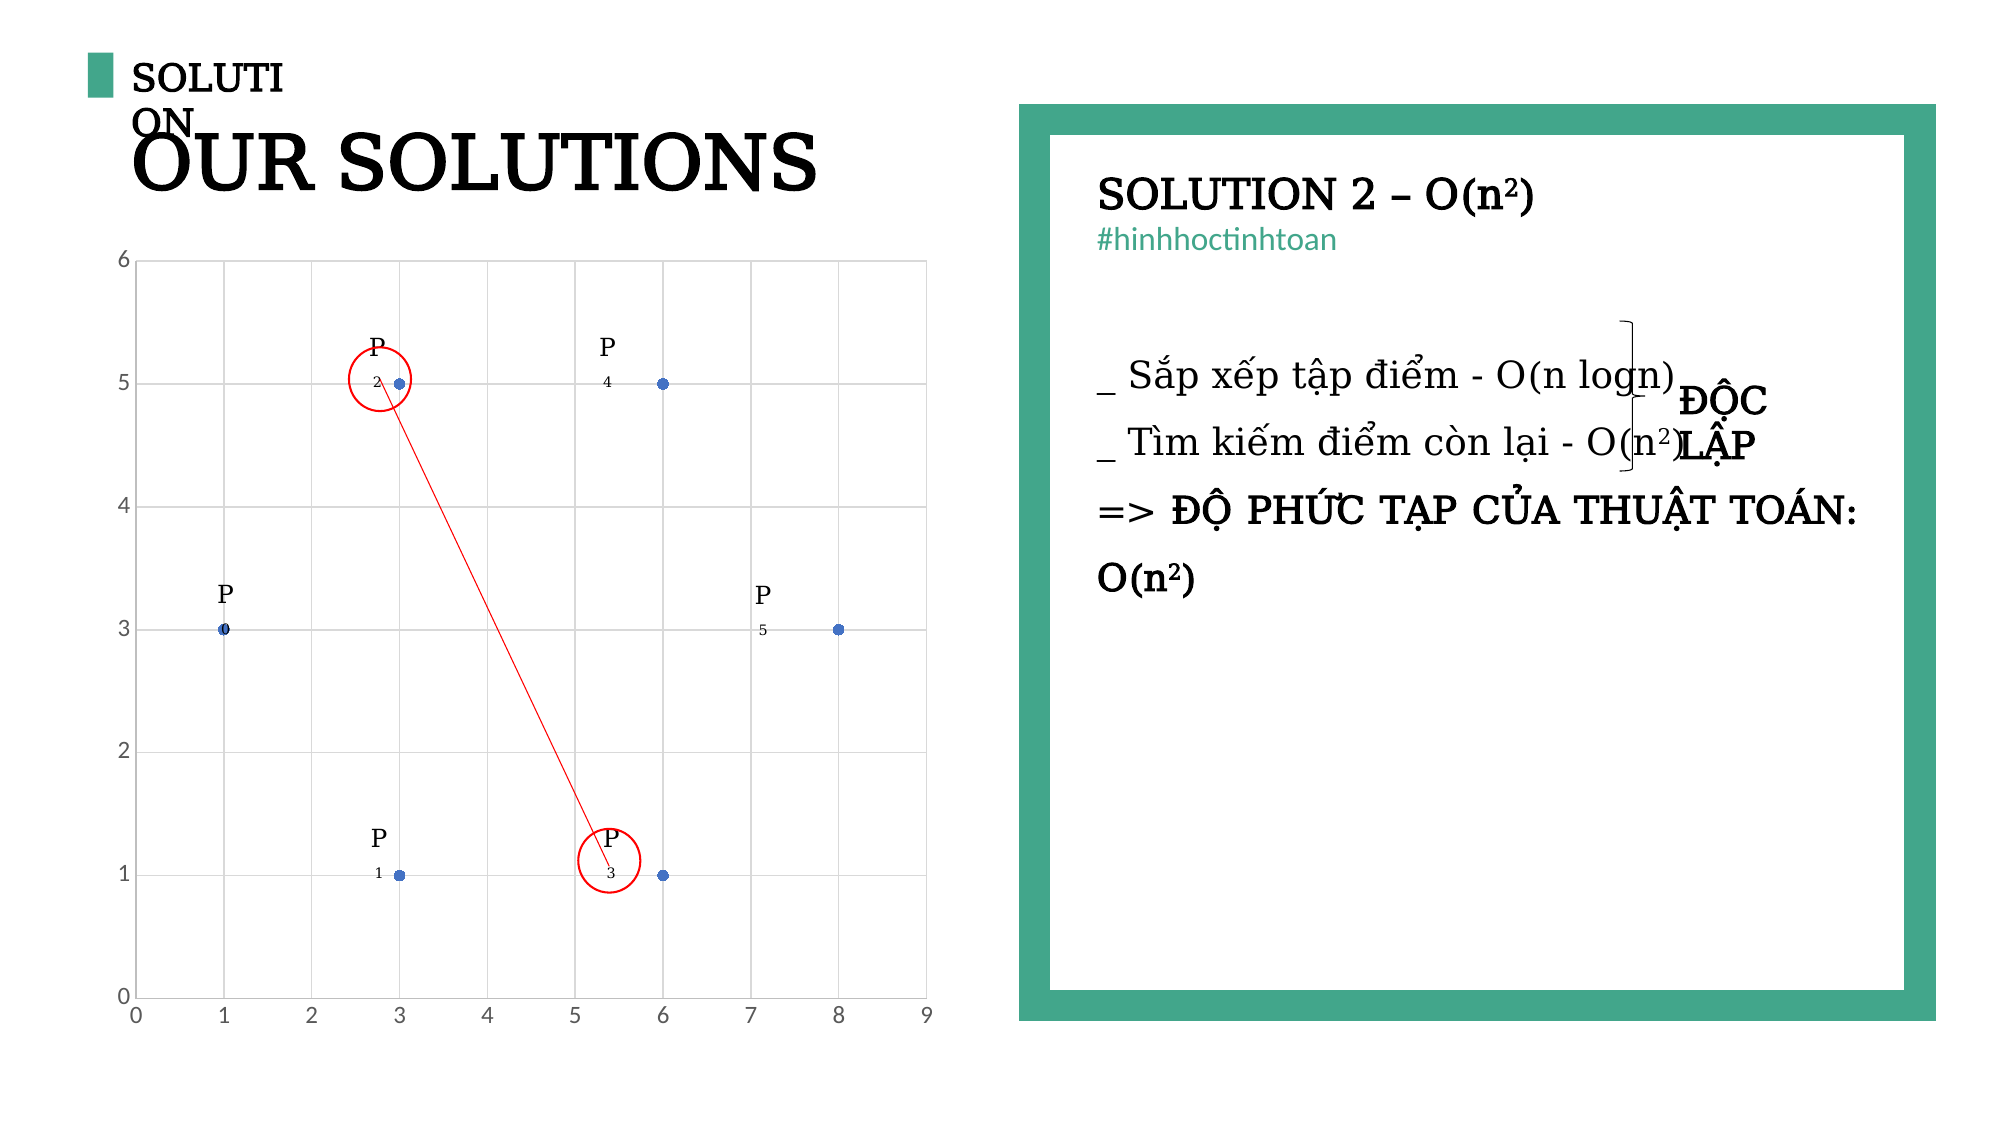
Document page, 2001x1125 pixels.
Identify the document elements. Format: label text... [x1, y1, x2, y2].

text_box SOLUTION [116, 46, 321, 106]
text_box ĐỘC LẬP [1663, 368, 1840, 474]
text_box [379, 379, 610, 867]
text_box _ Sắp xếp tập điểm - O(n logn) _ Tìm kiếm điểm còn lại - O(n2) => ĐỘ PHỨC TẠP CỦA THUẬT TOÁN: O(n2) [1082, 321, 1874, 606]
text_box SOLUTION 2 – O(n2) [1082, 159, 1588, 225]
text_box [1619, 320, 1646, 472]
chart [100, 232, 950, 1046]
text_box [1033, 118, 1921, 1006]
text_box #hinhhoctinhtoan [1082, 209, 1391, 265]
text_box OUR SOLUTIONS [116, 106, 966, 212]
text_box [87, 52, 114, 99]
